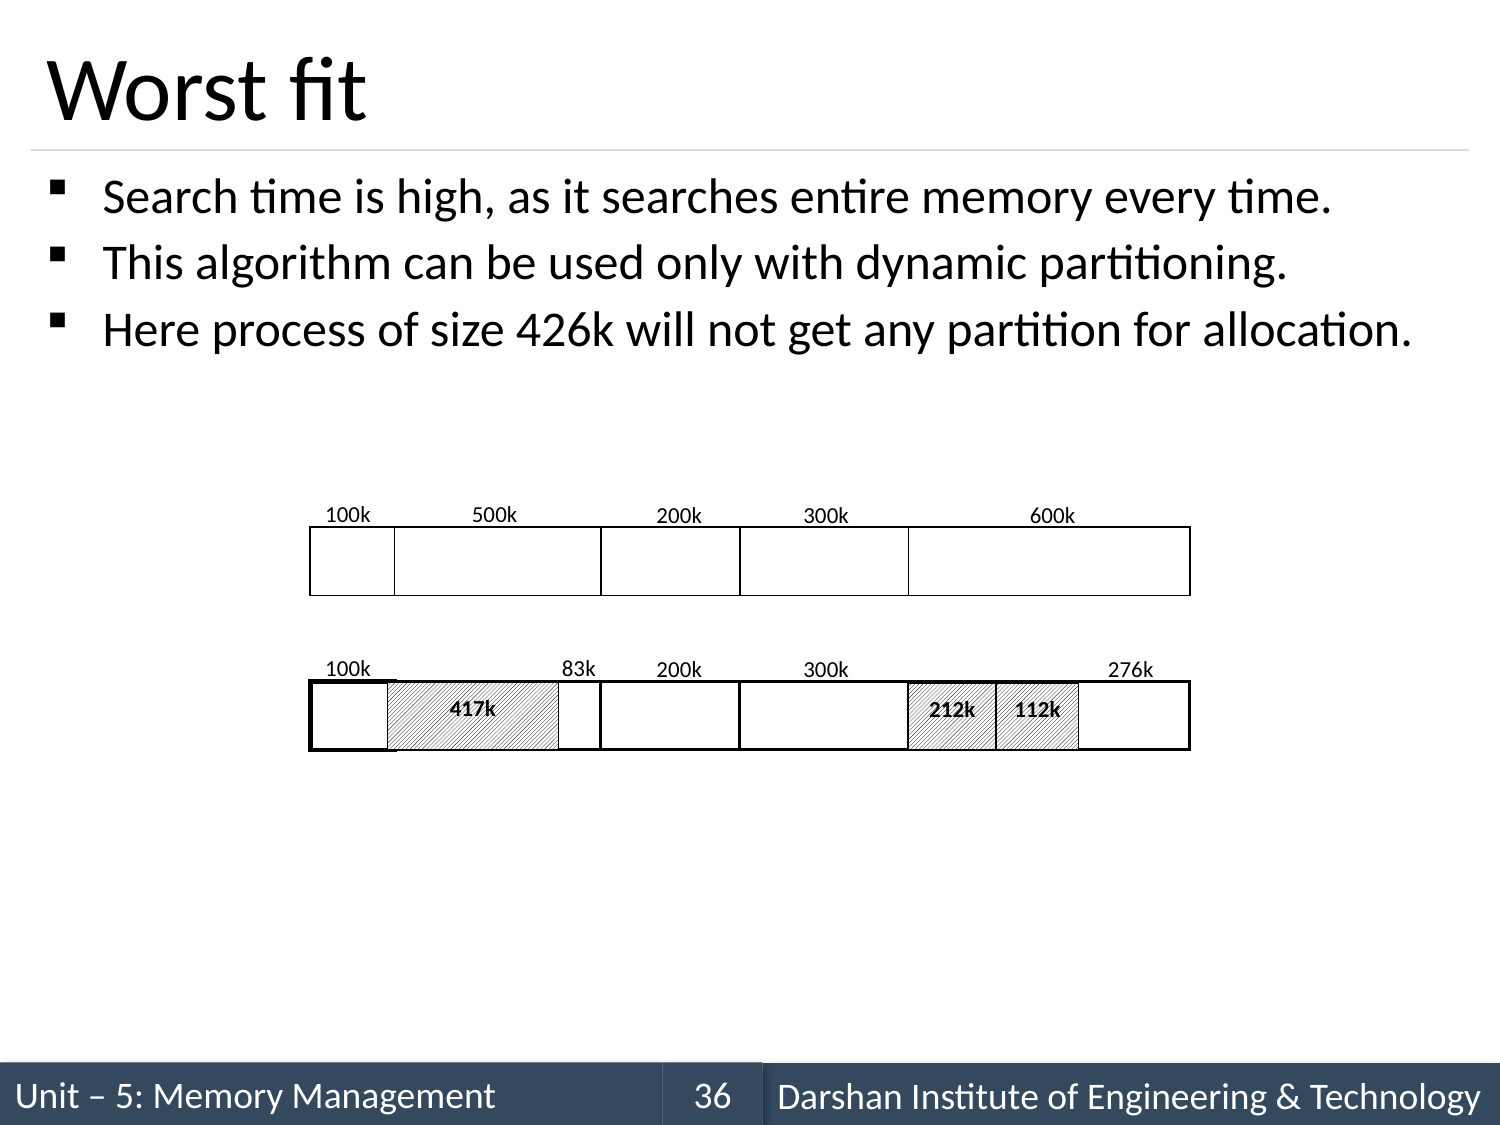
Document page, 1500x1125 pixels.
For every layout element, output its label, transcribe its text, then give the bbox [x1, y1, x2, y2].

text_box [310, 682, 387, 750]
text_box [908, 526, 1190, 596]
text_box [739, 681, 908, 750]
text_box [739, 526, 908, 596]
text_box 276k [1092, 643, 1178, 683]
text_box [600, 681, 739, 750]
text_box 300k [788, 643, 873, 683]
text_box 112k [996, 682, 1079, 750]
text_box 83k [546, 641, 632, 682]
text_box [600, 526, 739, 596]
list Search time is high, as it searches entire memory every time. This algorithm can be used only with dynamic partitioning. Here process of size 426k will not get any partition for allocation. [31, 162, 1469, 1038]
text_box 417k [387, 682, 559, 750]
text_box 200k [641, 489, 726, 529]
text_box 212k [908, 682, 996, 750]
text_box 300k [788, 489, 873, 529]
text_box [559, 682, 600, 750]
text_box [908, 681, 1190, 750]
text_box [310, 527, 394, 596]
text_box 200k [641, 643, 726, 683]
text_box 100k [310, 487, 395, 527]
text_box 500k [456, 487, 542, 527]
text_box 600k [1014, 489, 1100, 529]
title Worst fit [31, 17, 1469, 150]
text_box [394, 526, 600, 596]
text_box 100k [310, 641, 395, 682]
